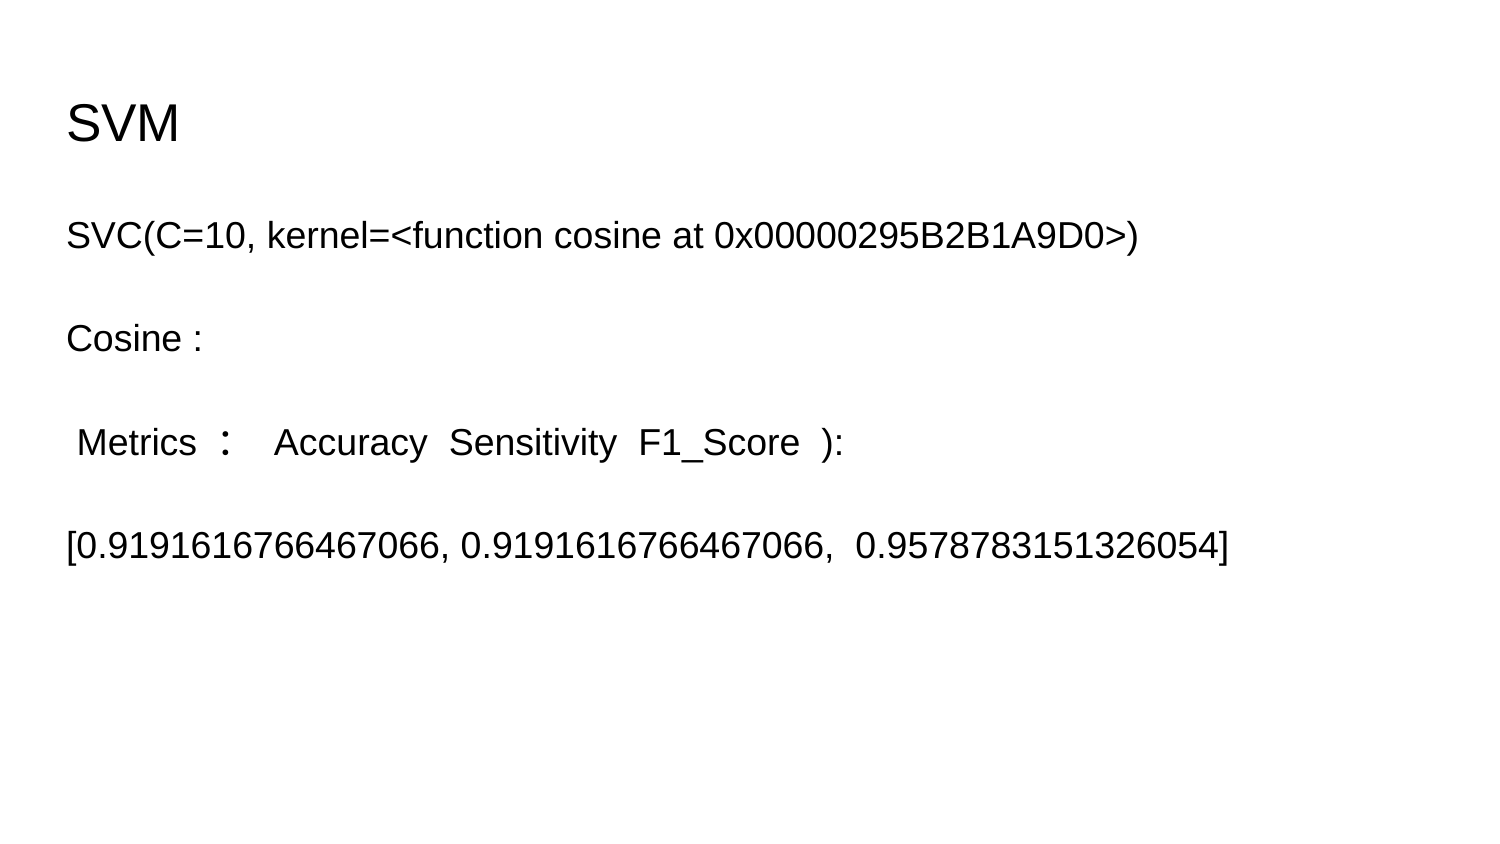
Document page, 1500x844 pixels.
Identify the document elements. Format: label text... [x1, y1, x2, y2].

title SVM [51, 72, 1449, 167]
list SVC(C=10, kernel=<function cosine at 0x00000295B2B1A9D0>) Cosine : Metrics ： Accuracy Sensitivity F1_Score ): [0.9191616766467066, 0.9191616766467066, 0.9578783151326054] [51, 189, 1449, 803]
